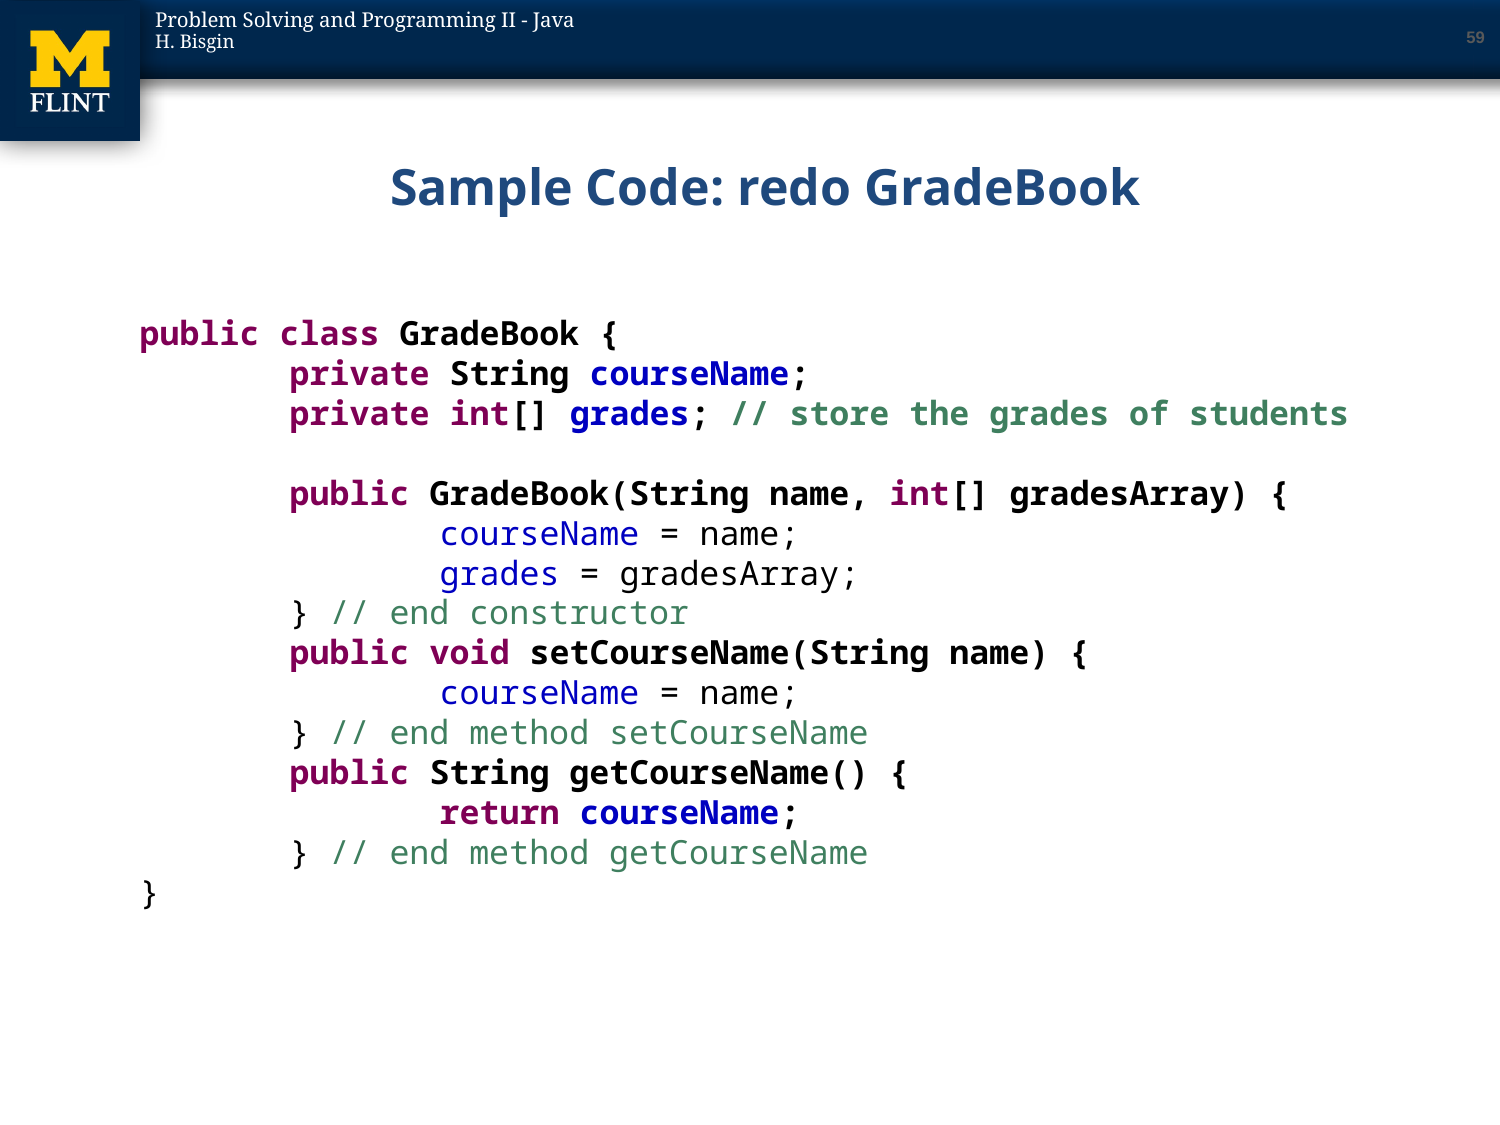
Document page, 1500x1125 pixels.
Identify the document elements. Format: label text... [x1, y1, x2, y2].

picture [0, 0, 1500, 1122]
slide_number 59 [1149, 6, 1500, 67]
text_box public class GradeBook { private String courseName; private int[] grades; // store the grades of students public GradeBook(String name, int[] gradesArray) { courseName = name; grades = gradesArray; } // end constructor public void setCourseName(String name) { courseName = name; } // end method setCourseName public String getCourseName() { return courseName; } // end method getCourseName } [124, 304, 1406, 919]
title Sample Code: redo GradeBook [73, 109, 1457, 263]
